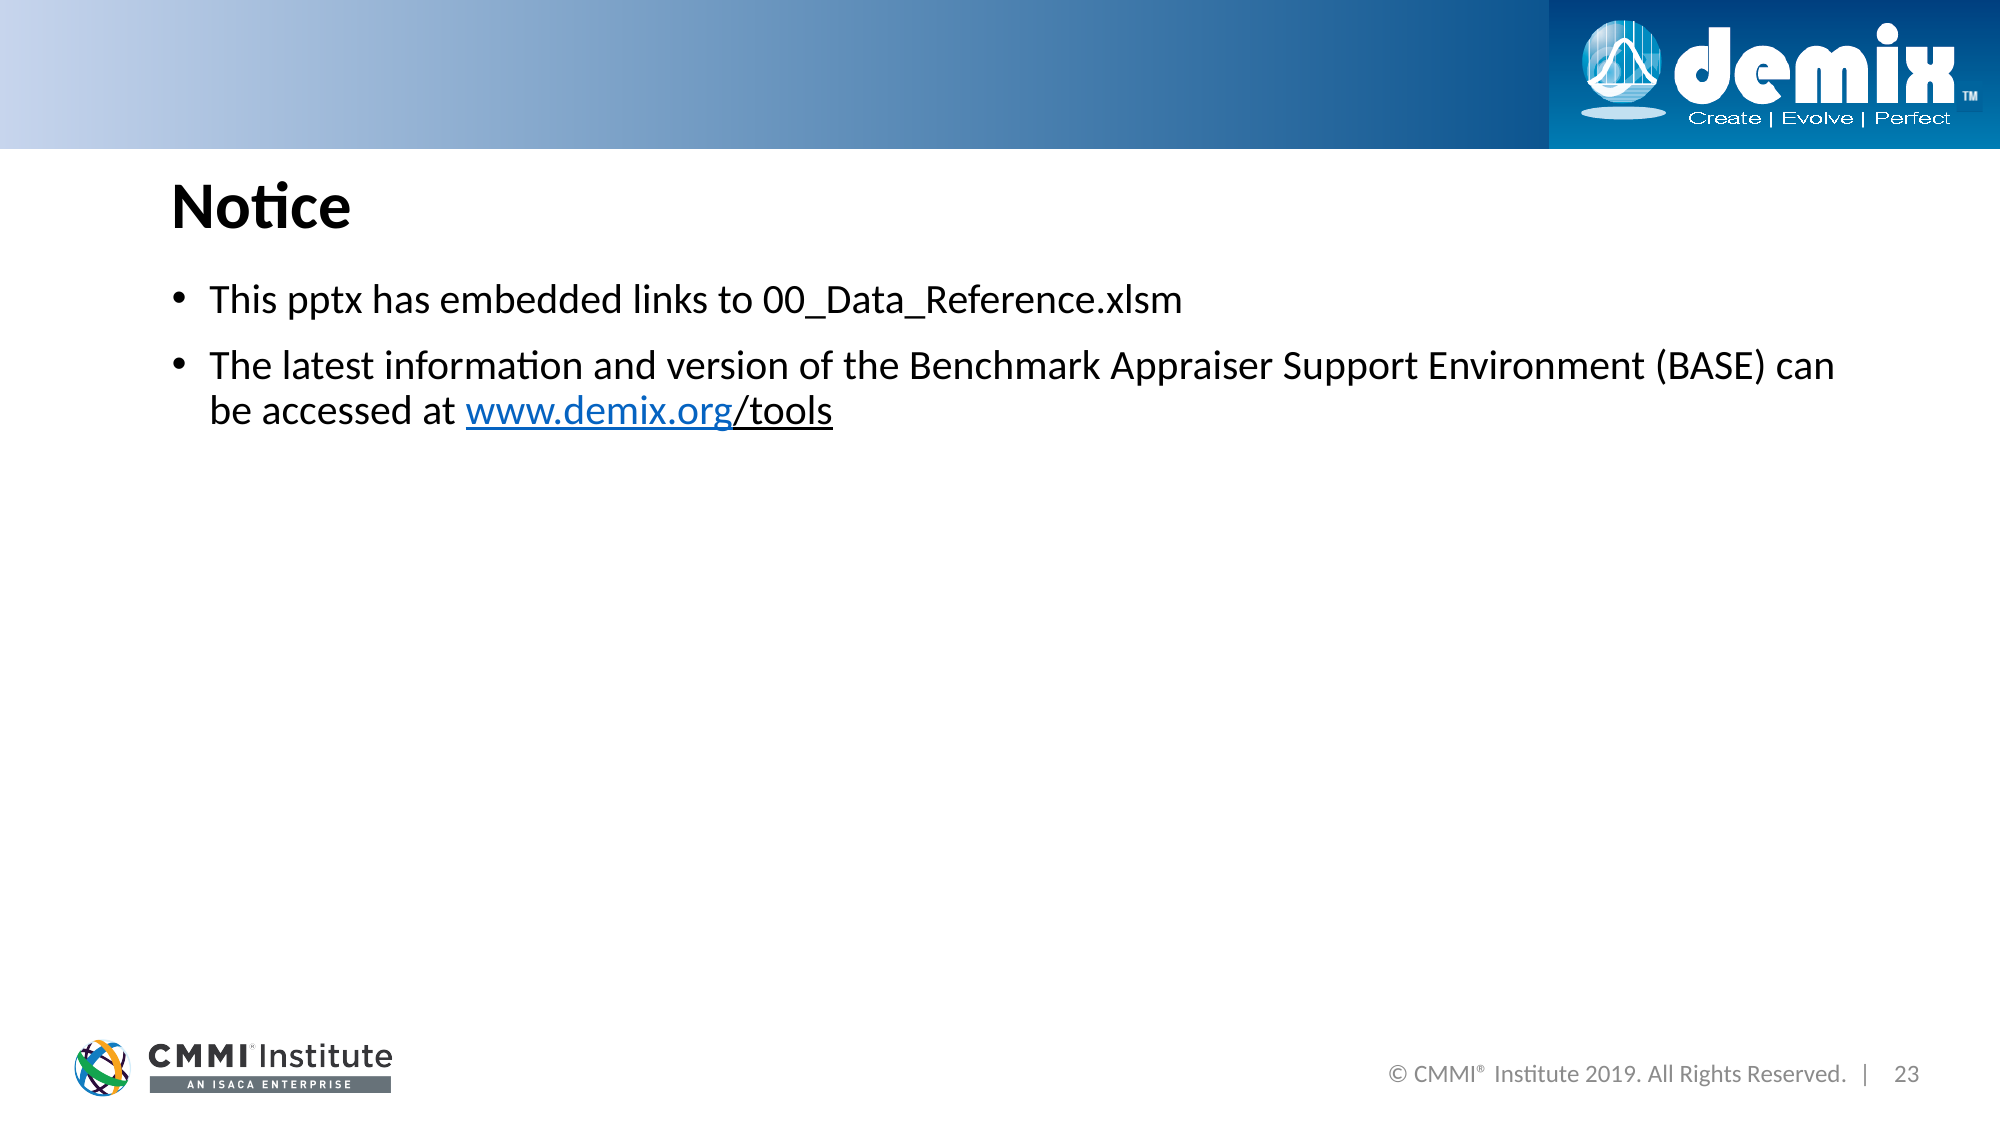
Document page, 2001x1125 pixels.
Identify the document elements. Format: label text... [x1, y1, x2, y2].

picture [41, 993, 439, 1125]
picture [1549, 0, 2000, 111]
picture [1582, 106, 1665, 119]
title Notice [156, 157, 1863, 257]
list This pptx has embedded links to 00_Data_Reference.xlsm The latest information and version of the Benchmark Appraiser Support Environment (BASE) can be accessed at www.demix.org/tools [156, 270, 1863, 1014]
